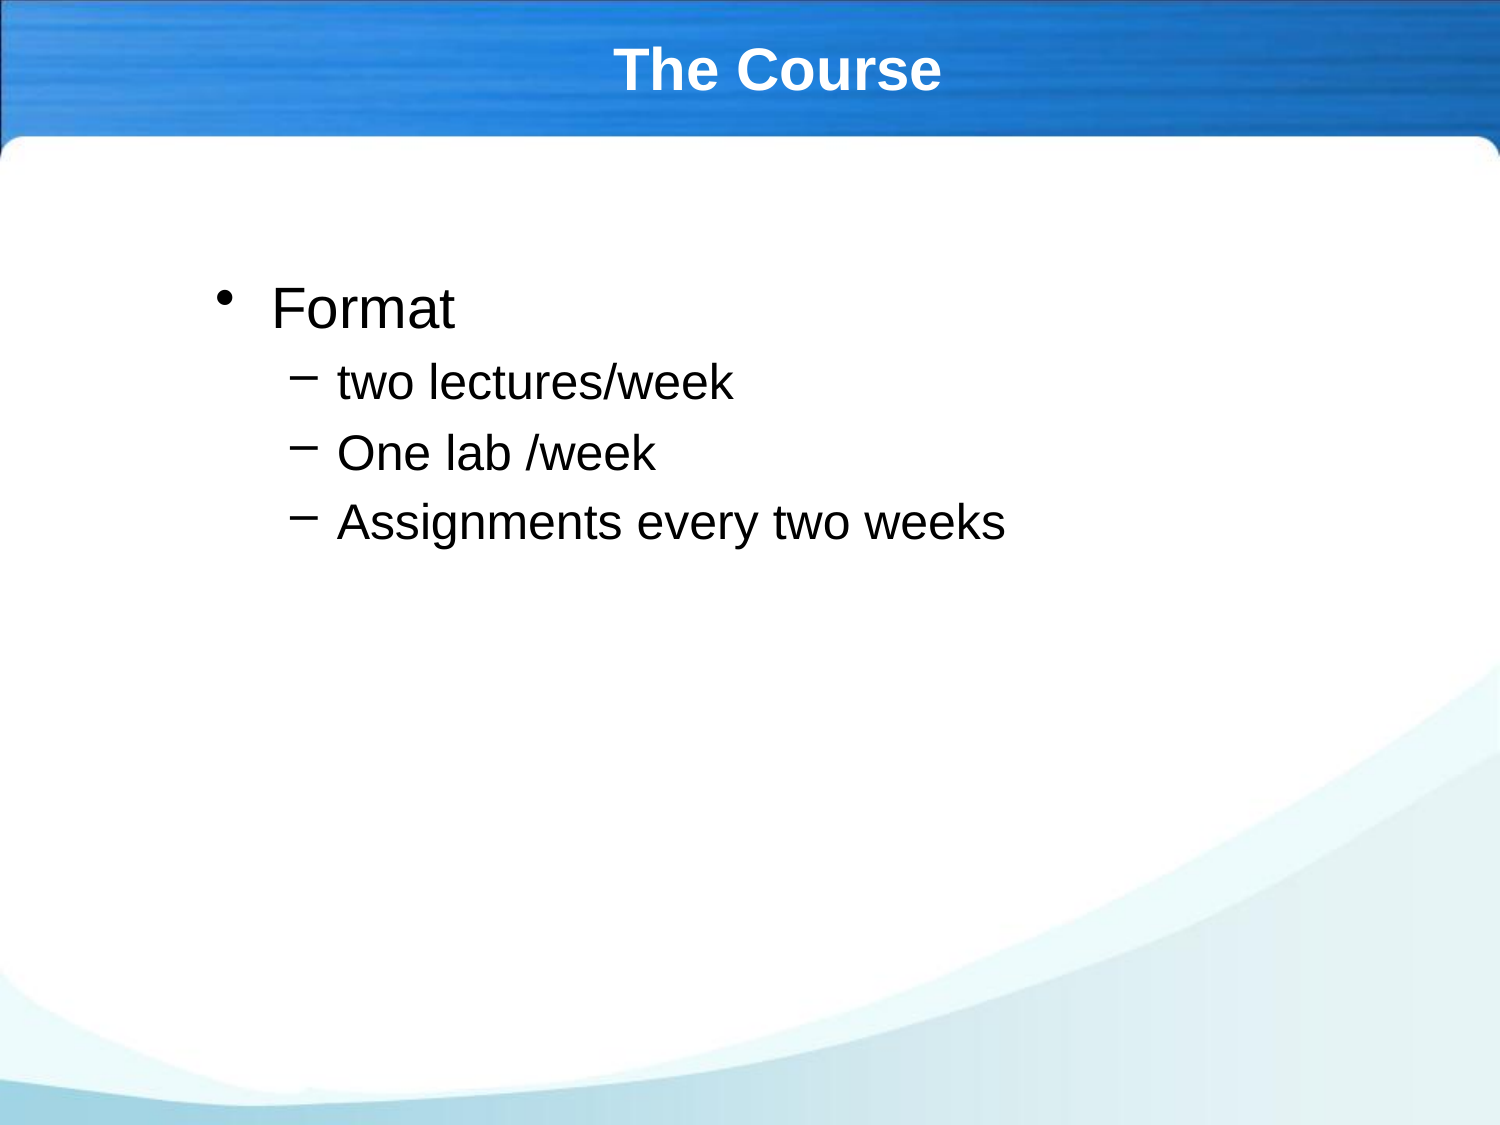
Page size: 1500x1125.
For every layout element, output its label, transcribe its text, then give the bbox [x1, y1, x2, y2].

list Format two lectures/week One lab /week Assignments every two weeks [200, 262, 1425, 1005]
title The Course [134, 22, 1422, 110]
picture [0, 0, 1500, 1125]
